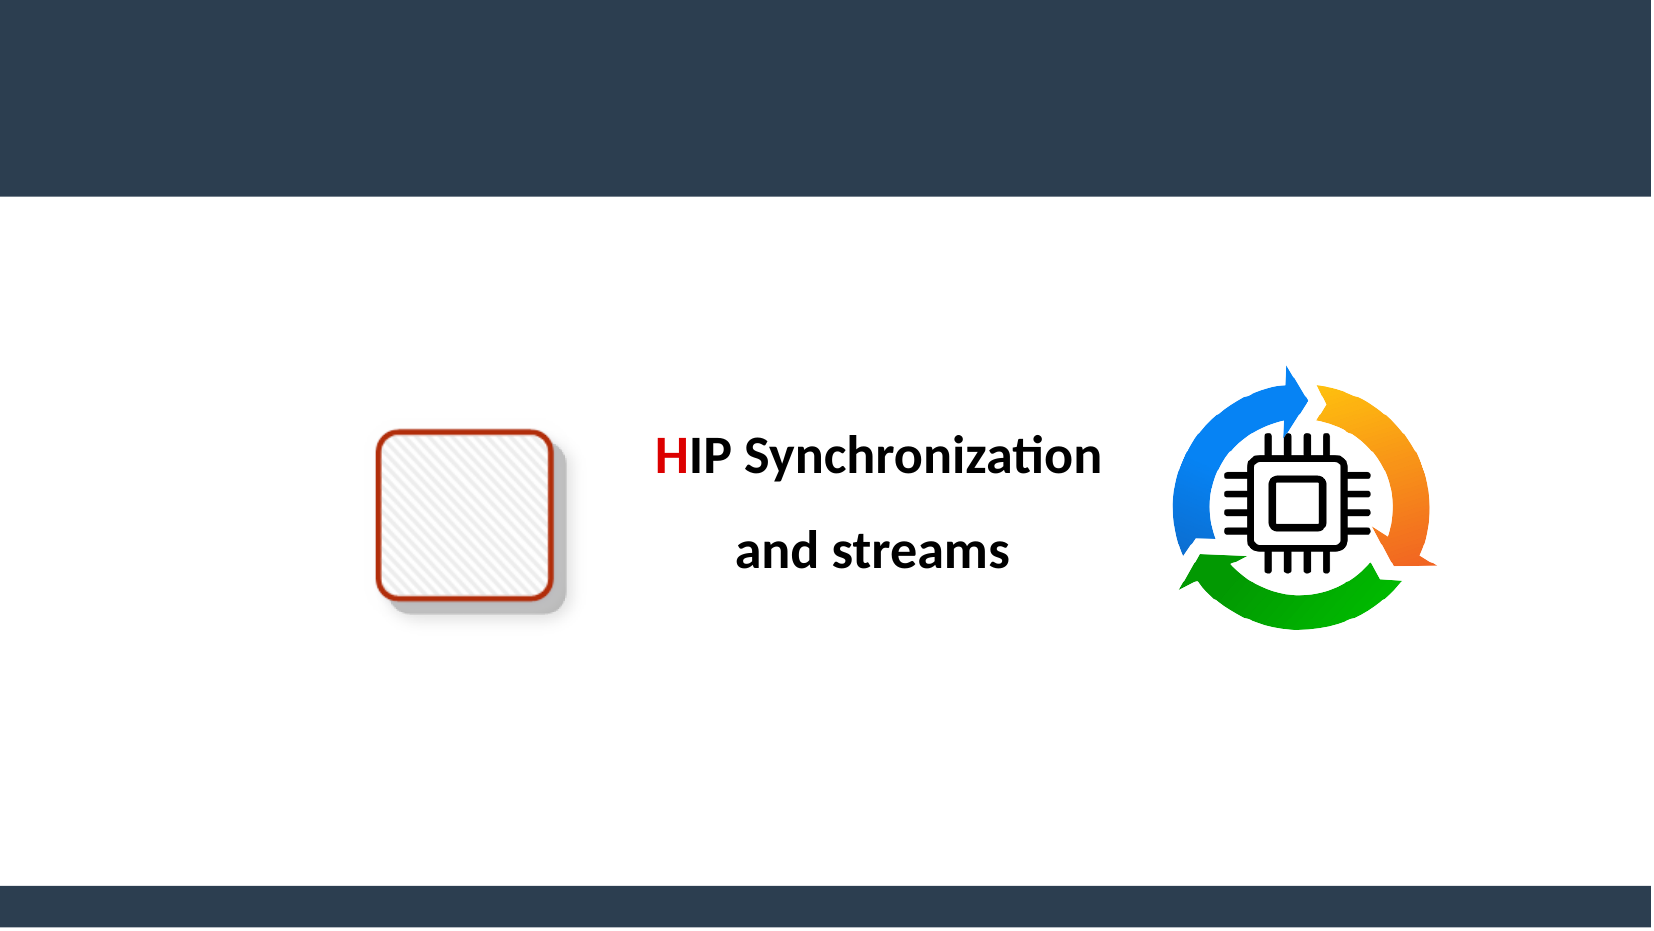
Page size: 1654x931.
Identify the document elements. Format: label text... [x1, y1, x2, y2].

text_box HIP Synchronization and streams [354, 460, 1416, 694]
picture [354, 407, 587, 638]
picture [1158, 359, 1440, 637]
